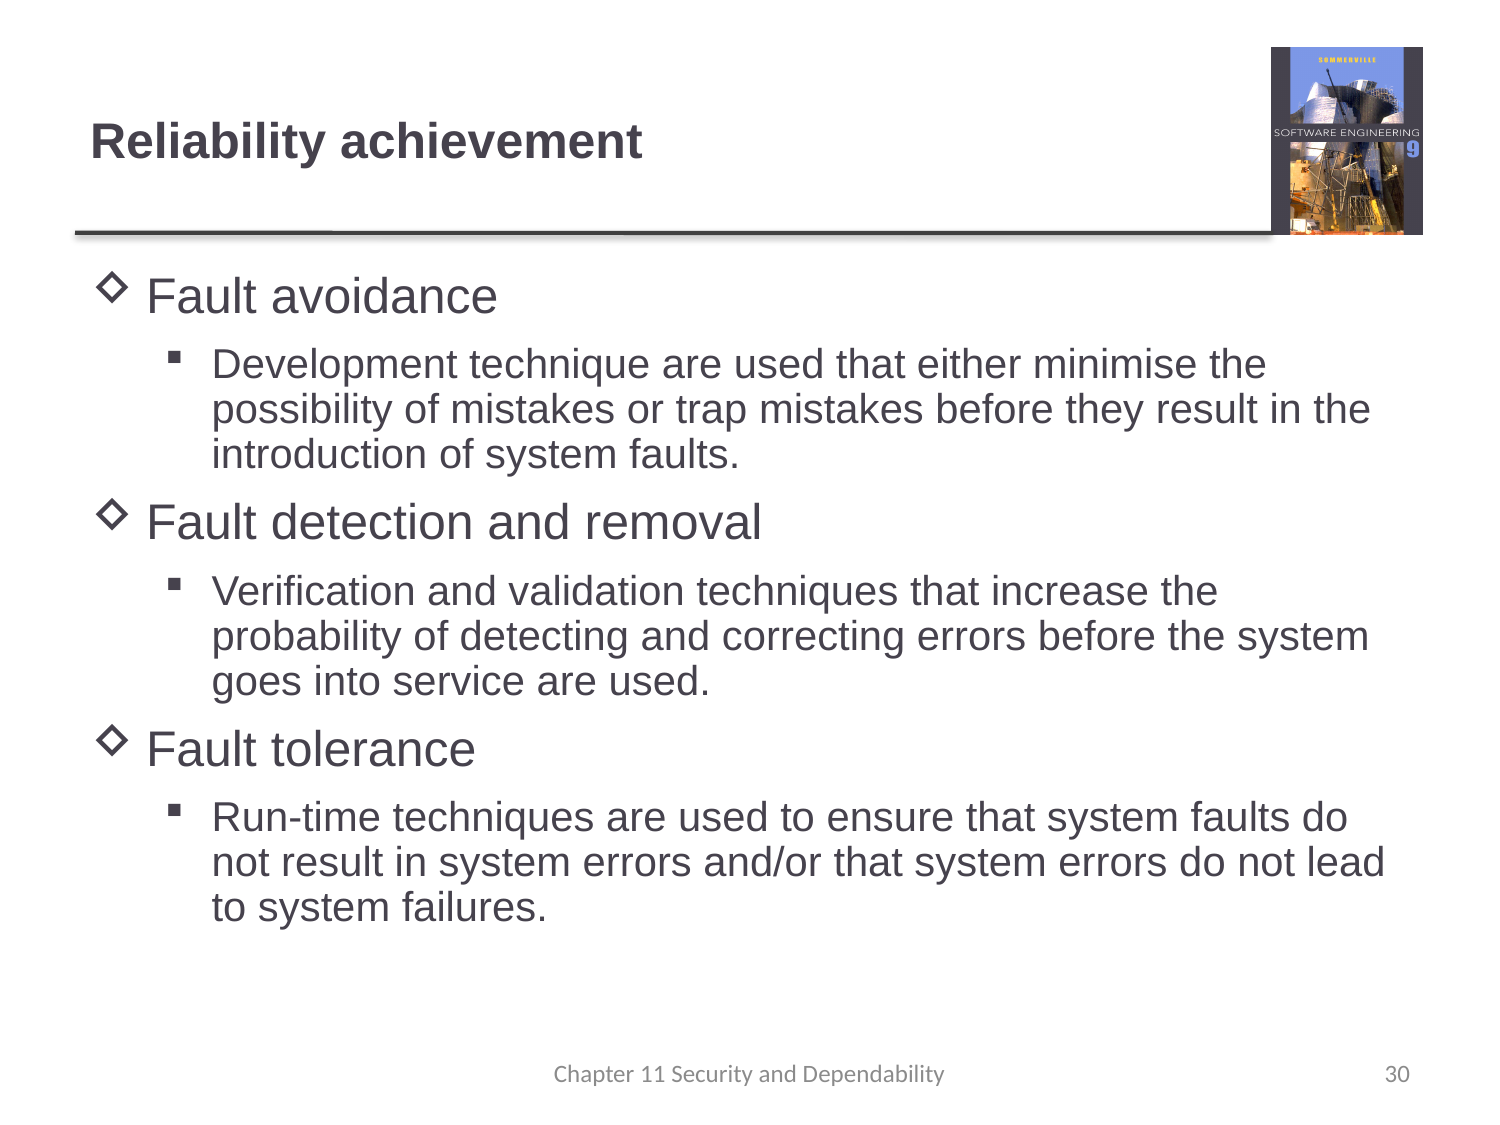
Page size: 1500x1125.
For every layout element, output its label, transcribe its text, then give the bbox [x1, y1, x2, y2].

slide_number 30 [1074, 1042, 1425, 1103]
picture [1272, 47, 1423, 235]
list Fault avoidance Development technique are used that either minimise the possibility of mistakes or trap mistakes before they result in the introduction of system faults. Fault detection and removal Verification and validation techniques that increase the probability of detecting and correcting errors before the system goes into service are used. Fault tolerance Run-time techniques are used to ensure that system faults do not result in system errors and/or that system errors do not lead to system failures. [75, 262, 1425, 1005]
footer Chapter 11 Security and Dependability [512, 1042, 988, 1103]
title Reliability achievement [74, 44, 1272, 233]
